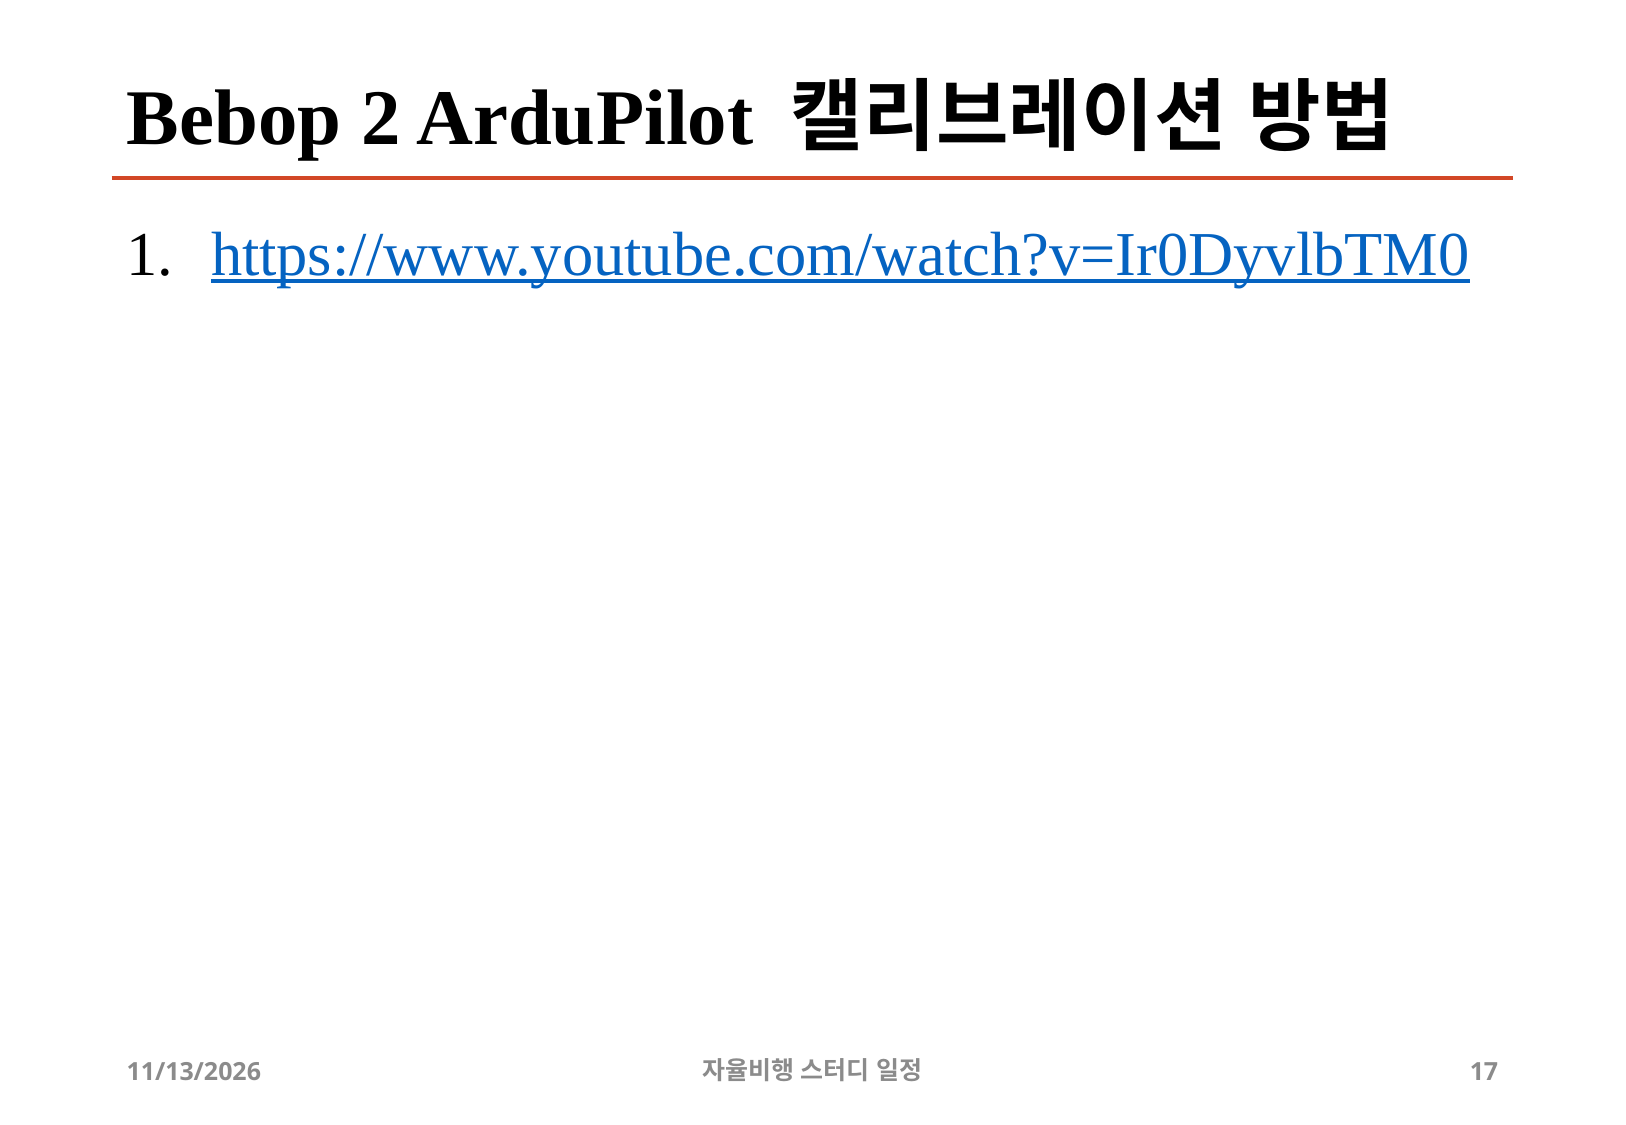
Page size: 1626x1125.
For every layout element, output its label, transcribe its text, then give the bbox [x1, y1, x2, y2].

slide_number 17 [1433, 1042, 1514, 1103]
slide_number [111, 1042, 303, 1103]
footer 자율비행 스터디 일정 [538, 1042, 1087, 1103]
list https://www.youtube.com/watch?v=Ir0DyvlbTM0 [111, 205, 1514, 1014]
title Bebop 2 ArduPilot 캘리브레이션 방법 [111, 59, 1514, 179]
